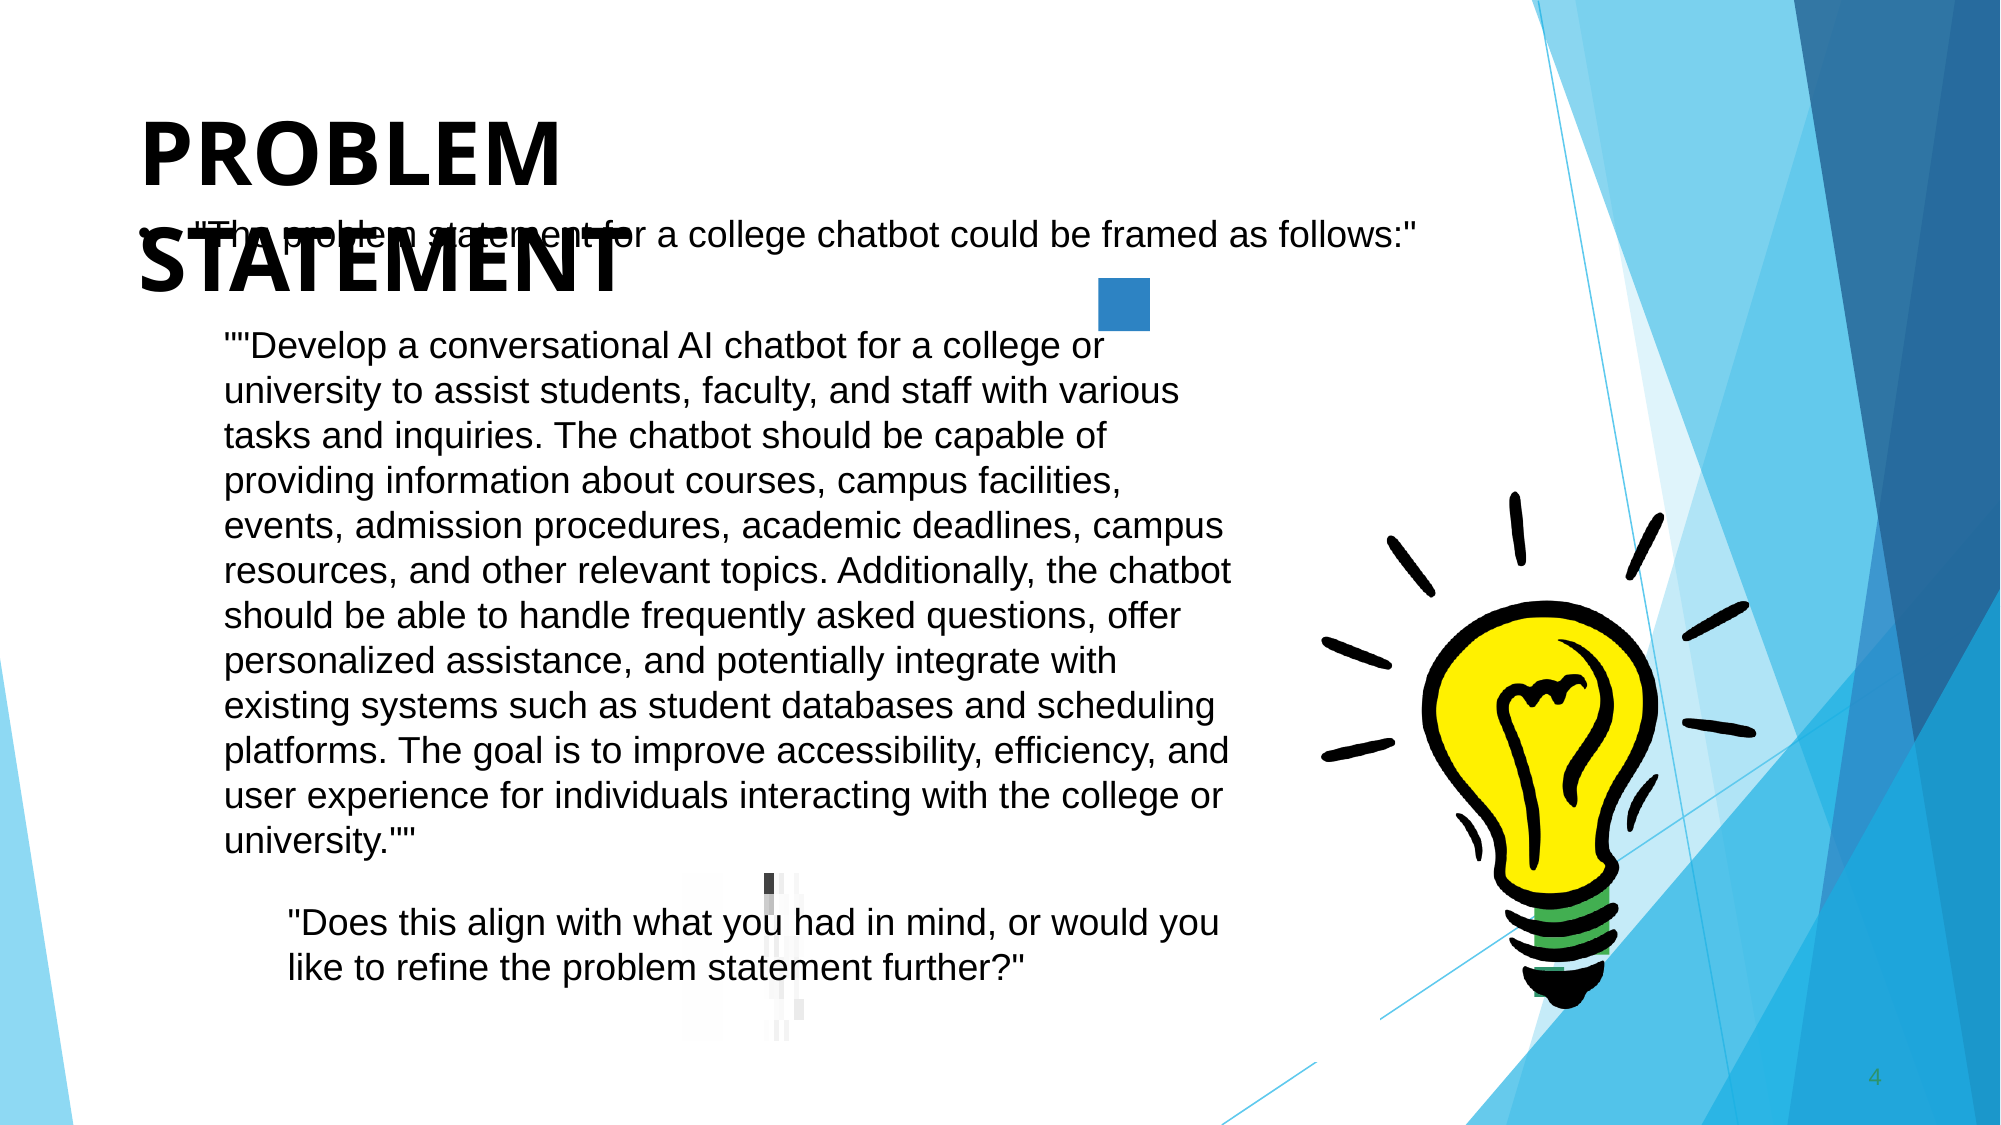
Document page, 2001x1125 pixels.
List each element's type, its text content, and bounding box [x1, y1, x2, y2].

text_box ""Develop a conversational AI chatbot for a college or university to assist students, faculty, and staff with various tasks and inquiries. The chatbot should be capable of providing information about courses, campus facilities, events, admission procedures, academic deadlines, campus resources, and other relevant topics. Additionally, the chatbot should be able to handle frequently asked questions, offer personalized assistance, and potentially integrate with existing systems such as student databases and scheduling platforms. The goal is to improve accessibility, efficiency, and user experience for individuals interacting with the college or university."" [208, 313, 1249, 869]
text_box "The problem statement for a college chatbot could be framed as follows:" [123, 202, 1501, 262]
title PROBLEM STATEMENT [136, 94, 1062, 202]
slide_number 4 [1849, 1061, 1890, 1125]
title PROBLEM STATEMENT [136, 262, 1062, 310]
text_box [1098, 278, 1150, 313]
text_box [1310, 480, 1765, 1016]
picture [235, 872, 1380, 1063]
